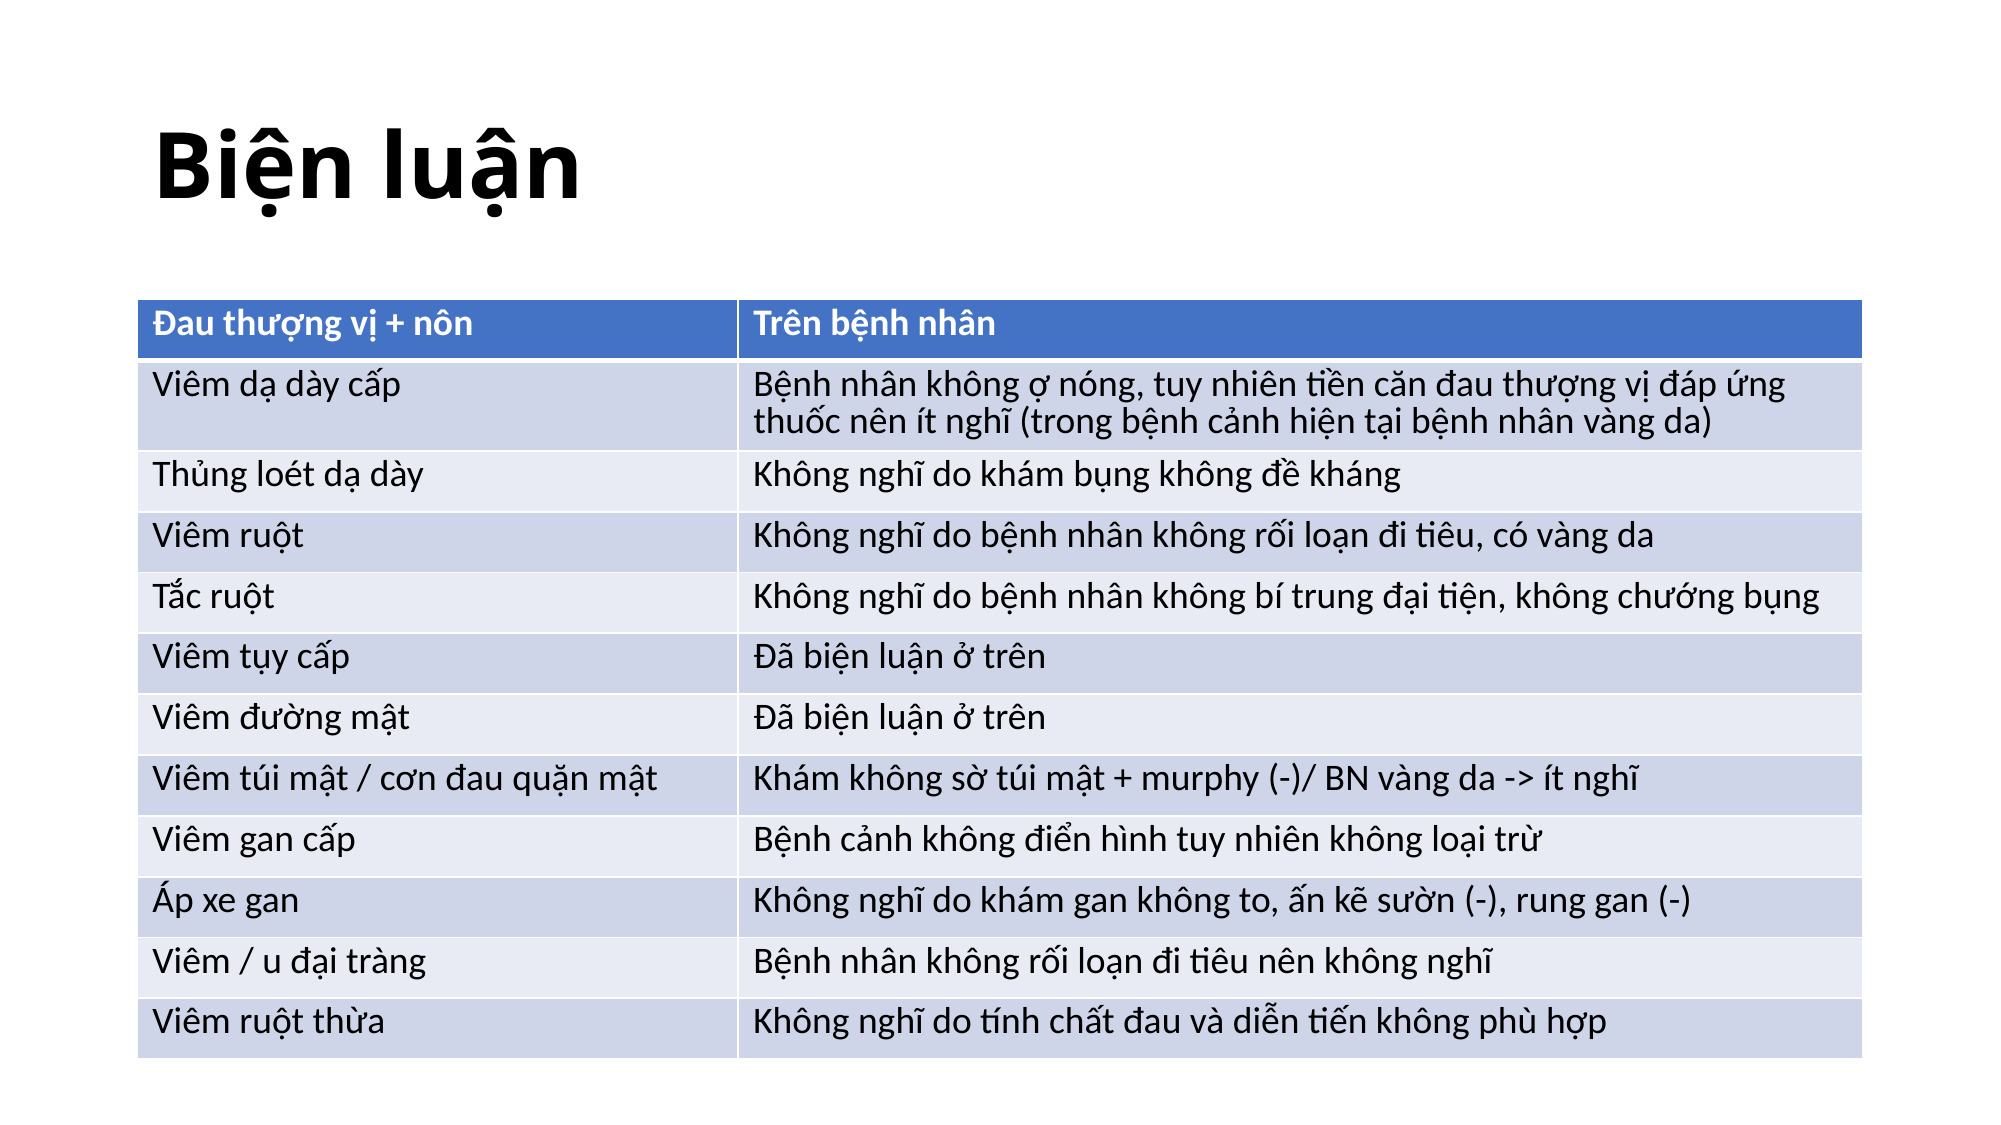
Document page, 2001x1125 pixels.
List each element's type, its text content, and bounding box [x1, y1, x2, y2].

table_cell Viêm dạ dày cấp [138, 363, 737, 450]
title Biện luận [137, 59, 1863, 278]
table_cell Bệnh nhân không ợ nóng, tuy nhiên tiền căn đau thượng vị đáp ứng thuốc nên ít nghĩ (trong bệnh cảnh hiện tại bệnh nhân vàng da) [739, 363, 1862, 450]
table_cell Viêm / u đại tràng [138, 938, 737, 997]
table_cell Viêm đường mật [138, 695, 737, 754]
table_header Trên bệnh nhân [739, 300, 1862, 358]
table_cell Tắc ruột [138, 573, 737, 632]
table_cell Viêm ruột thừa [138, 999, 737, 1058]
table_cell Không nghĩ do khám gan không to, ấn kẽ sườn (-), rung gan (-) [739, 878, 1862, 937]
table_cell Áp xe gan [138, 878, 737, 937]
table_header Đau thượng vị + nôn [138, 300, 737, 358]
table_cell Bệnh cảnh không điển hình tuy nhiên không loại trừ [739, 817, 1862, 876]
table_cell Thủng loét dạ dày [138, 452, 737, 511]
table_cell Không nghĩ do bệnh nhân không bí trung đại tiện, không chướng bụng [739, 573, 1862, 632]
table_cell Viêm túi mật / cơn đau quặn mật [138, 756, 737, 815]
table_cell Khám không sờ túi mật + murphy (-)/ BN vàng da -> ít nghĩ [739, 756, 1862, 815]
table_cell Không nghĩ do tính chất đau và diễn tiến không phù hợp [739, 999, 1862, 1058]
table_cell Viêm gan cấp [138, 817, 737, 876]
table_cell Đã biện luận ở trên [739, 634, 1862, 693]
table_cell Viêm ruột [138, 513, 737, 572]
table_cell Không nghĩ do khám bụng không đề kháng [739, 452, 1862, 511]
table_cell Bệnh nhân không rối loạn đi tiêu nên không nghĩ [739, 938, 1862, 997]
table_cell Đã biện luận ở trên [739, 695, 1862, 754]
table_cell Không nghĩ do bệnh nhân không rối loạn đi tiêu, có vàng da [739, 513, 1862, 572]
table_cell Viêm tụy cấp [138, 634, 737, 693]
